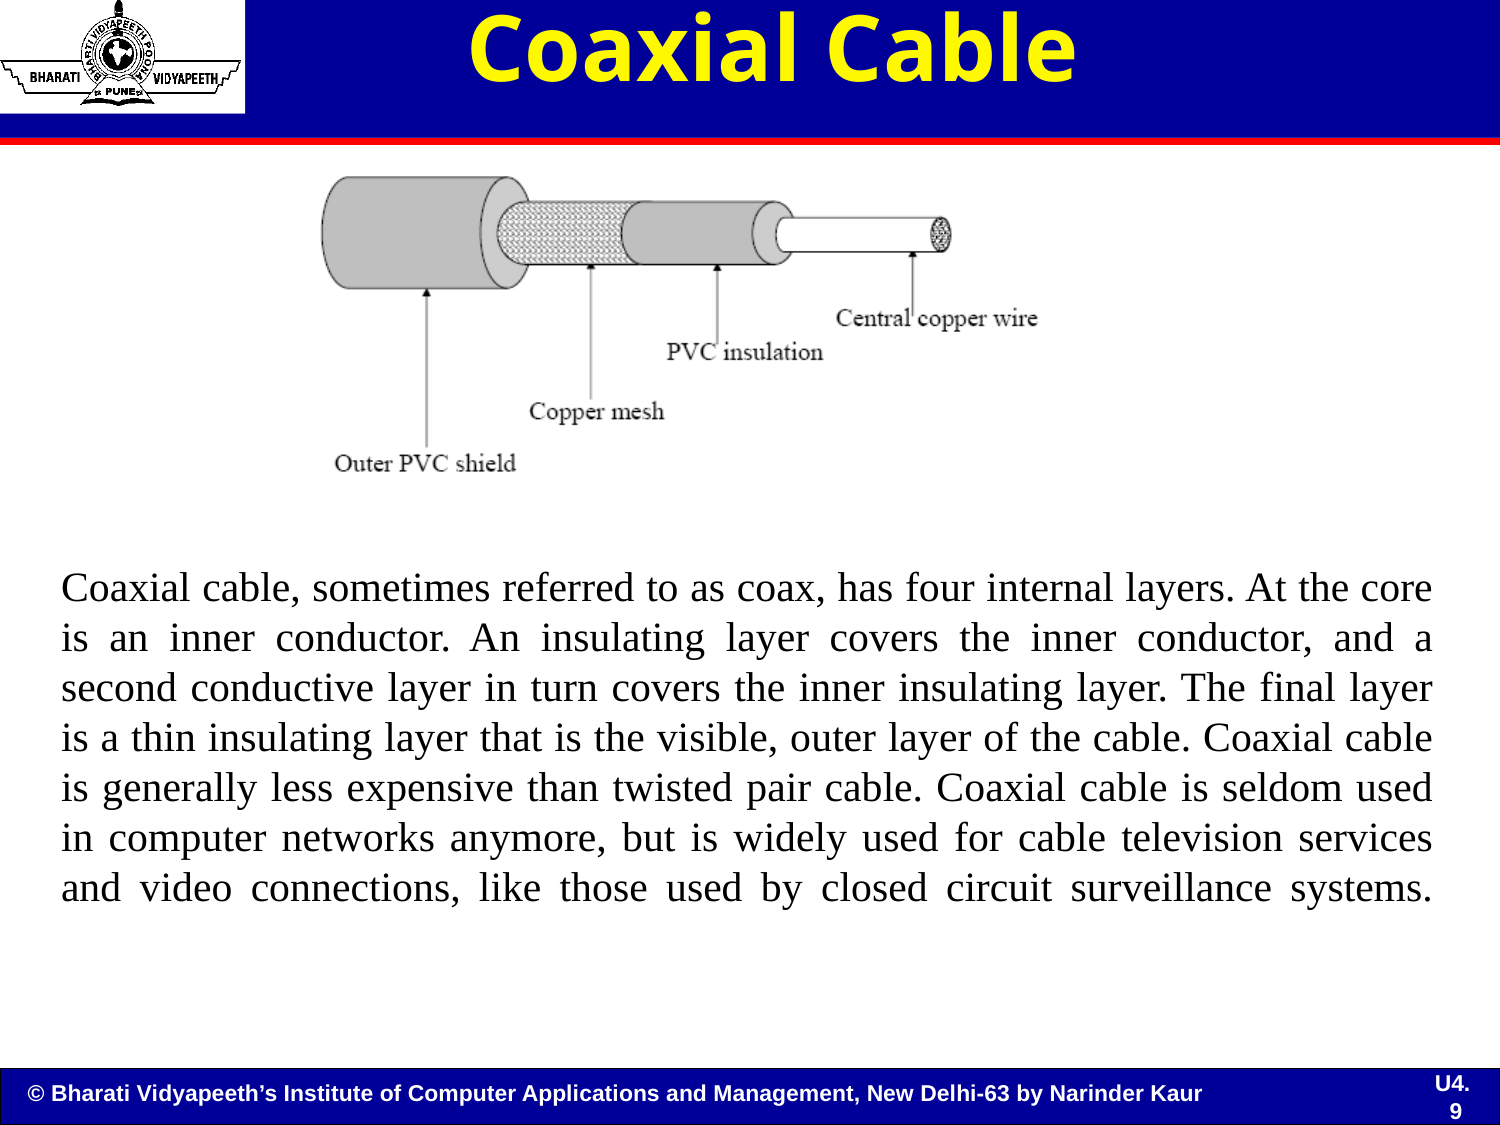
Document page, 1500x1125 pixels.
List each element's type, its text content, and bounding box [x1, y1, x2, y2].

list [302, 144, 1073, 516]
picture [0, 0, 97, 106]
text_box Coaxial cable, sometimes referred to as coax, has four internal layers. At the core is an inner conductor. An insulating layer covers the inner conductor, and a second conductive layer in turn covers the inner insulating layer. The final layer is a thin insulating layer that is the visible, outer layer of the cable. Coaxial cable is generally less expensive than twisted pair cable. Coaxial cable is seldom used in computer networks anymore, but is widely used for cable television services and video connections, like those used by closed circuit surveillance systems. [46, 552, 1450, 1068]
title Coaxial Cable [97, 0, 1448, 197]
